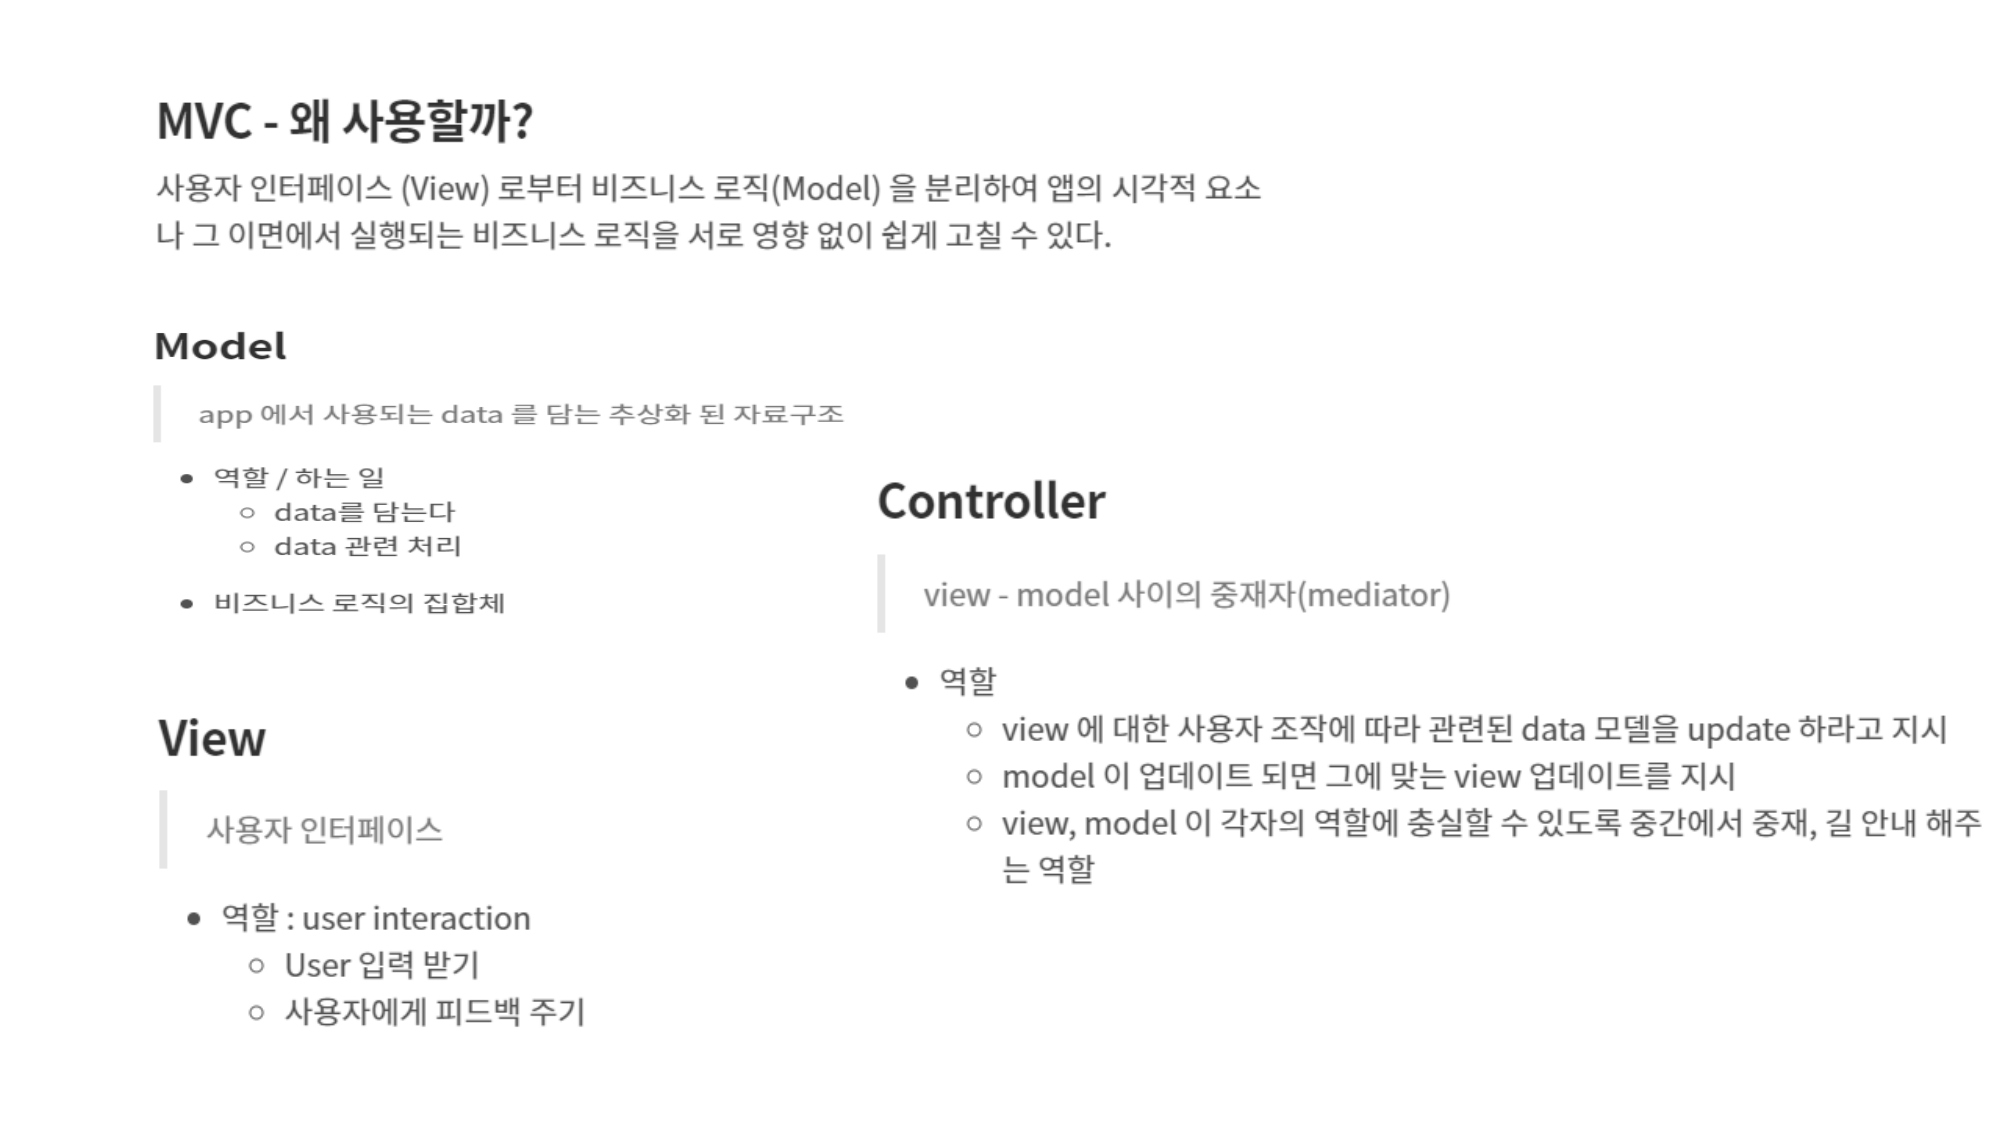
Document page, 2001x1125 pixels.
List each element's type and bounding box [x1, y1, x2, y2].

picture [143, 324, 2000, 910]
list [144, 92, 1286, 274]
picture [144, 706, 631, 1049]
